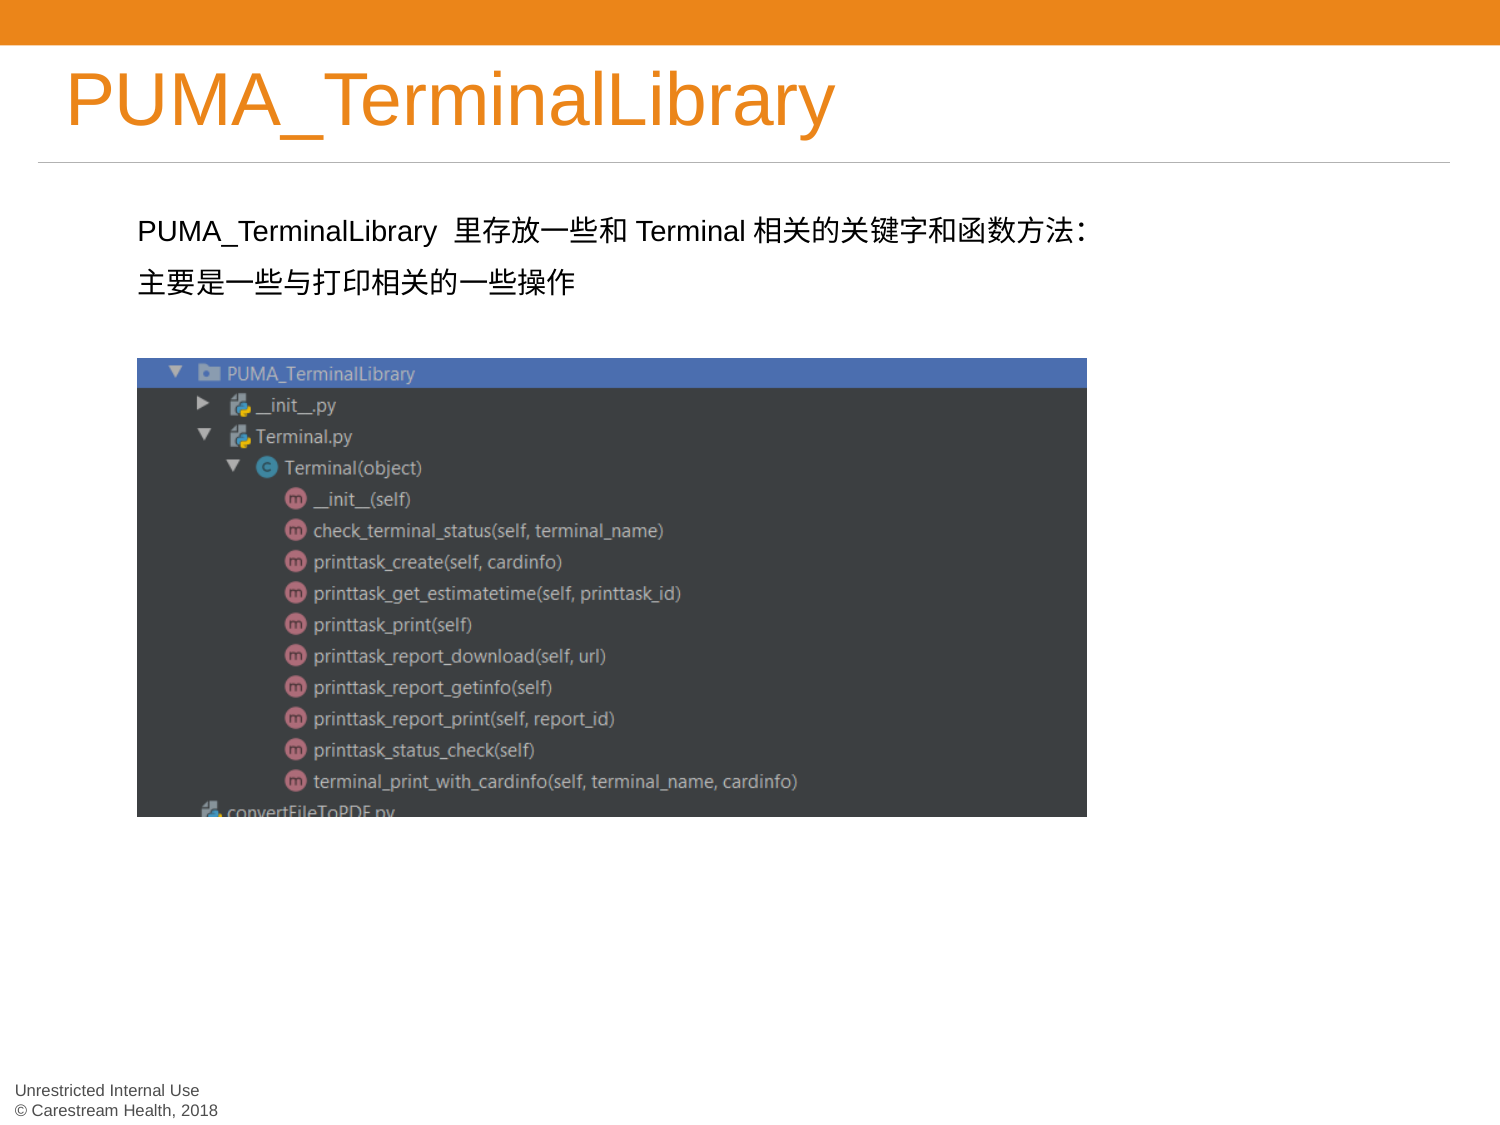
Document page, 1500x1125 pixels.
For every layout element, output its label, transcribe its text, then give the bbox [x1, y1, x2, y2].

title PUMA_TerminalLibrary [49, 49, 1476, 149]
text_box Unrestricted Internal Use © Carestream Health, 2018 [0, 1072, 475, 1125]
text_box PUMA_TerminalLibrary 里存放一些和Terminal相关的关键字和函数方法： 主要是一些与打印相关的一些操作 [47, 200, 1448, 975]
picture [137, 358, 1087, 817]
